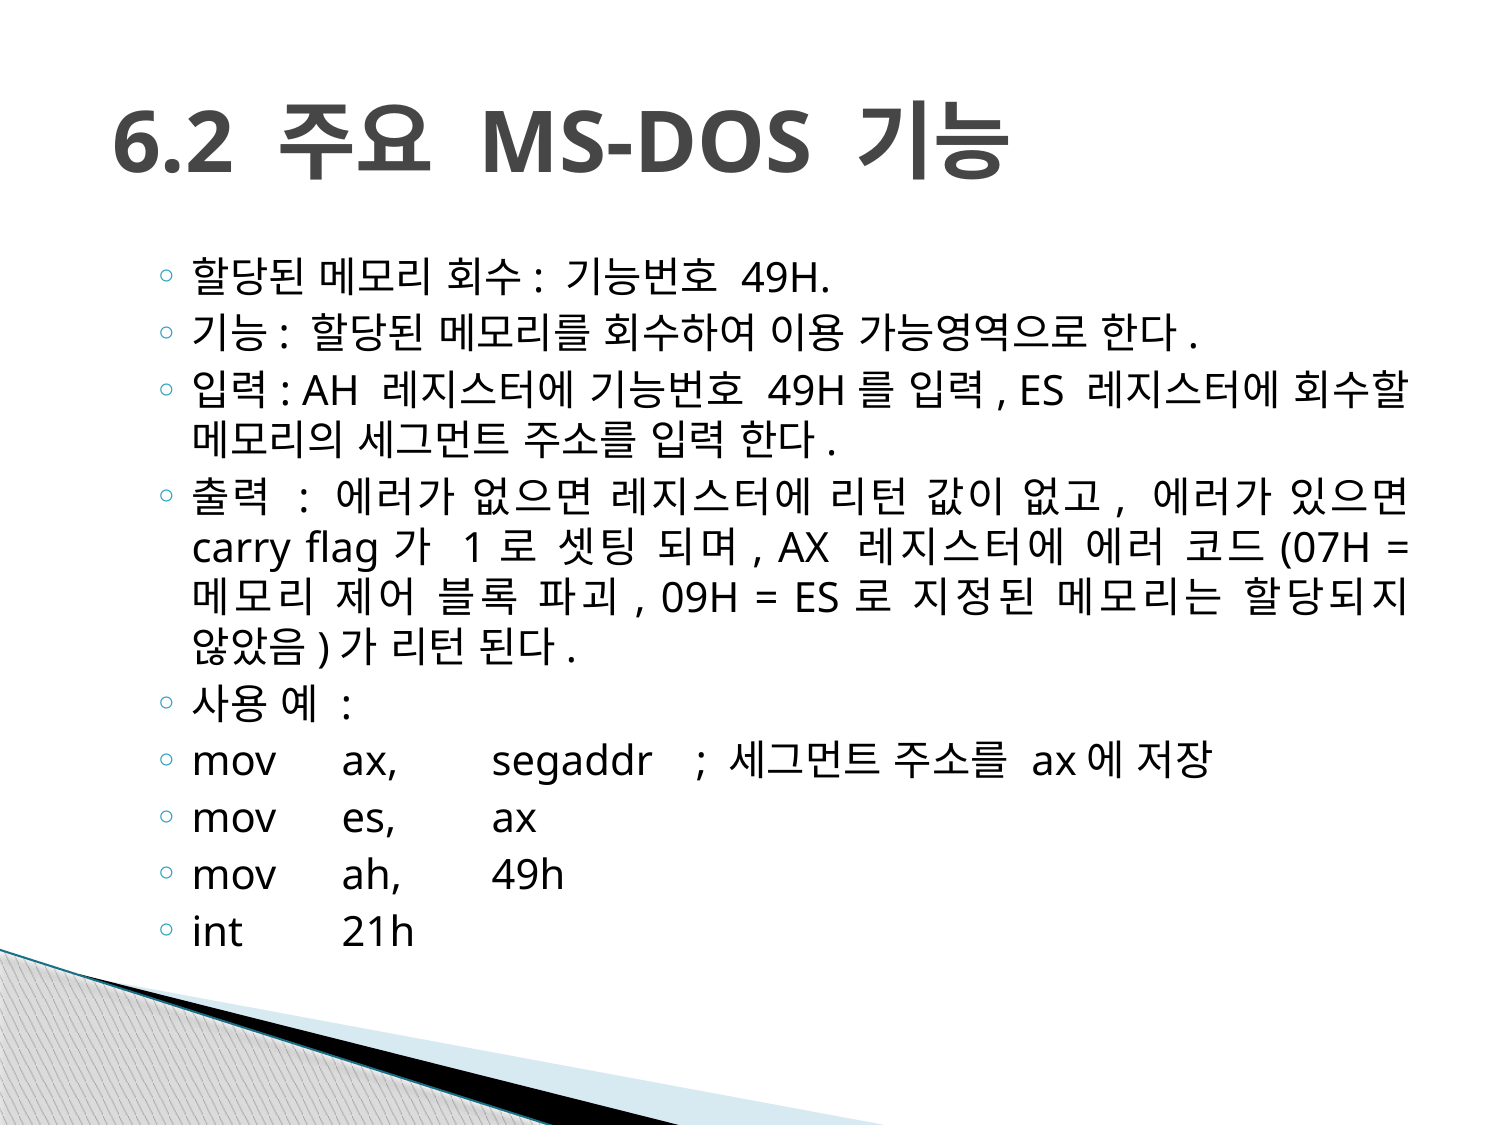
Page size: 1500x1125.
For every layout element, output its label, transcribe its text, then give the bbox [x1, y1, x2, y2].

title 6.2 주요 MS-DOS 기능 [75, 45, 1425, 233]
list 할당된 메모리 회수: 기능번호 49H. 기능: 할당된 메모리를 회수하여 이용 가능영역으로 한다. 입력: AH 레지스터에 기능번호 49H를 입력, ES 레지스터에 회수할 메모리의 세그먼트 주소를 입력 한다. 출력 : 에러가 없으면 레지스터에 리턴 값이 없고, 에러가 있으면 carry flag가 1로 셋팅 되며, AX 레지스터에 에러 코드(07H = 메모리 제어 블록 파괴, 09H = ES로 지정된 메모리는 할당되지 않았음)가 리턴 된다. 사용 예 : mov ax, segaddr ; 세그먼트 주소를 ax에 저장 mov es, ax mov ah, 49h int 21h [75, 243, 1425, 1071]
